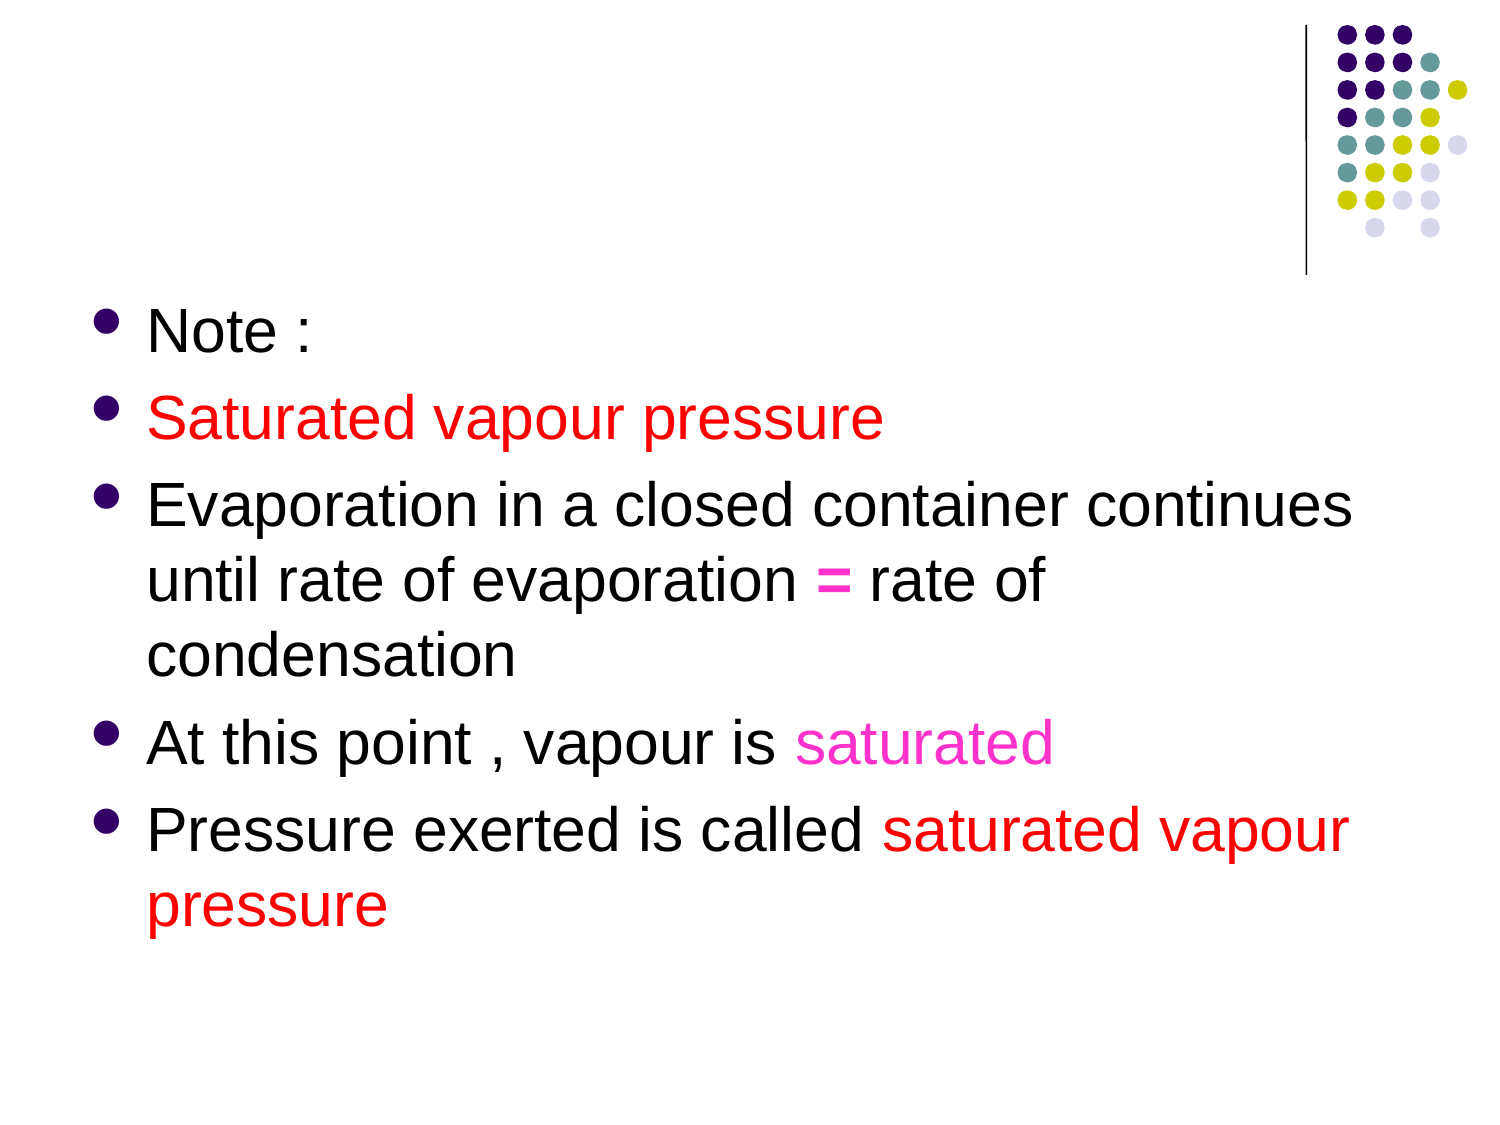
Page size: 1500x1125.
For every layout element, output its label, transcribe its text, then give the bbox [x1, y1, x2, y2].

list Note : Saturated vapour pressure Evaporation in a closed container continues until rate of evaporation = rate of condensation At this point , vapour is saturated Pressure exerted is called saturated vapour pressure [75, 282, 1425, 1006]
